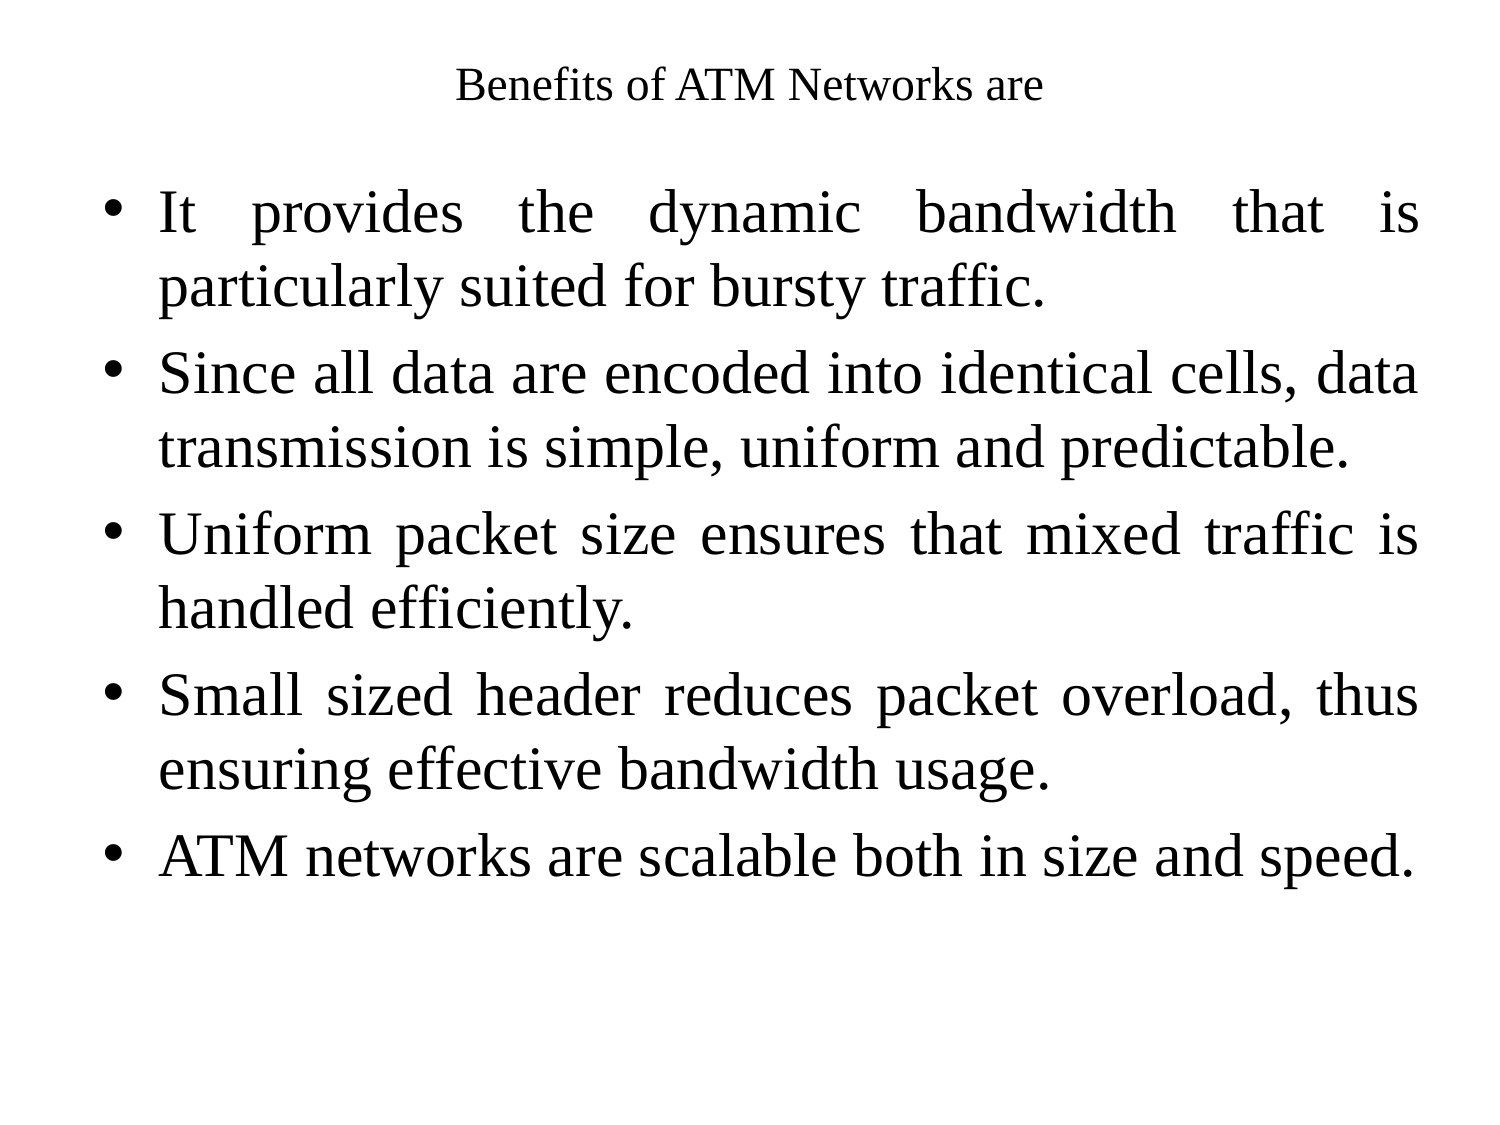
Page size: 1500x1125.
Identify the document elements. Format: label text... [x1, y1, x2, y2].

title Benefits of ATM Networks are [75, 45, 1425, 175]
list It provides the dynamic bandwidth that is particularly suited for bursty traffic. Since all data are encoded into identical cells, data transmission is simple, uniform and predictable. Uniform packet size ensures that mixed traffic is handled efficiently. Small sized header reduces packet overload, thus ensuring effective bandwidth usage. ATM networks are scalable both in size and speed. [87, 162, 1438, 905]
